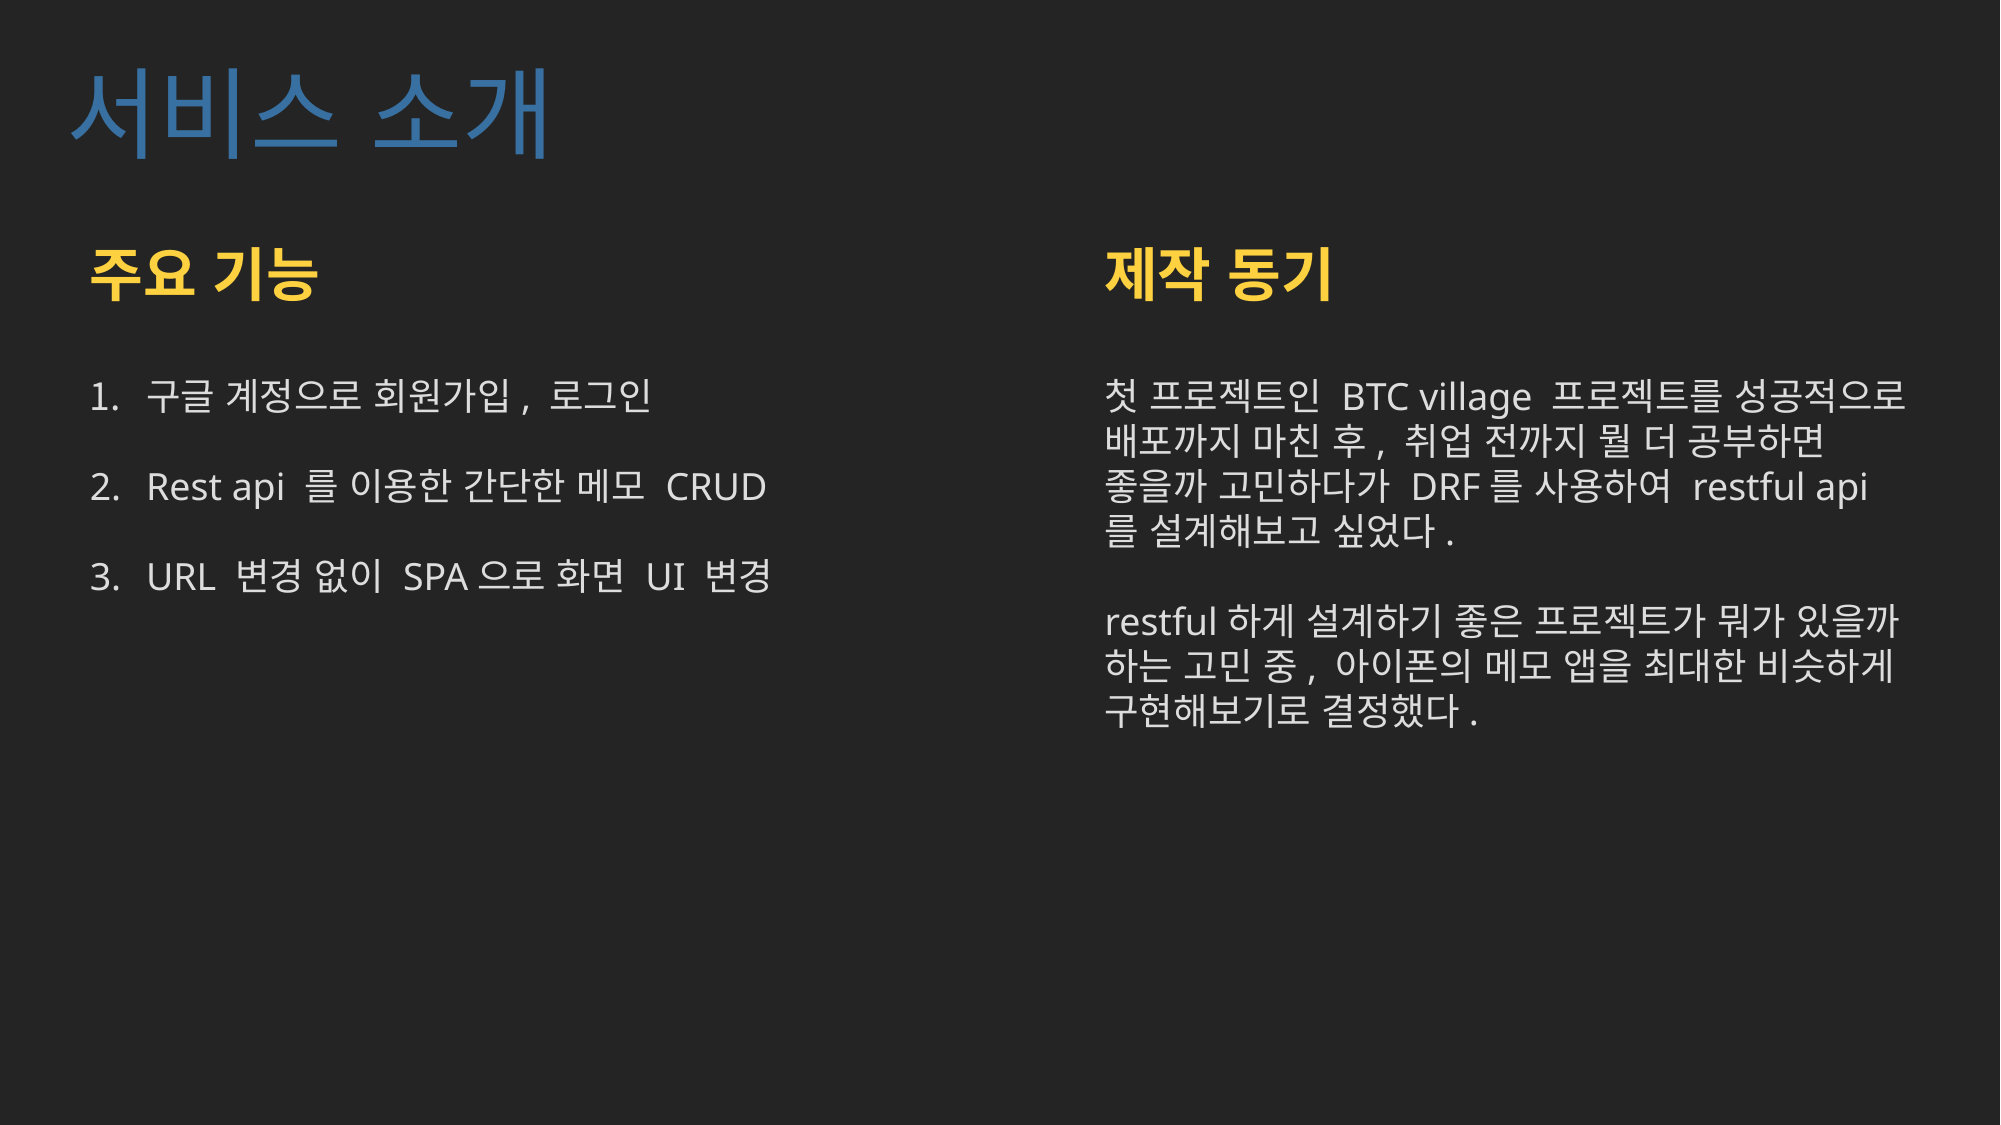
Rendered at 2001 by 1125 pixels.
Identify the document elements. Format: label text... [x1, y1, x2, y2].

title 서비스 소개 [0, 48, 2000, 181]
text_box 제작 동기 [1089, 231, 1410, 316]
text_box 첫 프로젝트인 BTC village 프로젝트를 성공적으로 배포까지 마친 후, 취업 전까지 뭘 더 공부하면 좋을까 고민하다가 DRF를 사용하여 restful api를 설계해보고 싶었다. restful하게 설계하기 좋은 프로젝트가 뭐가 있을까 하는 고민 중, 아이폰의 메모 앱을 최대한 비슷하게 구현해보기로 결정했다. [1089, 365, 1925, 741]
text_box 구글 계정으로 회원가입, 로그인 Rest api 를 이용한 간단한 메모 CRUD URL 변경 없이 SPA으로 화면 UI 변경 [74, 365, 1089, 651]
text_box 주요 기능 [75, 231, 395, 316]
